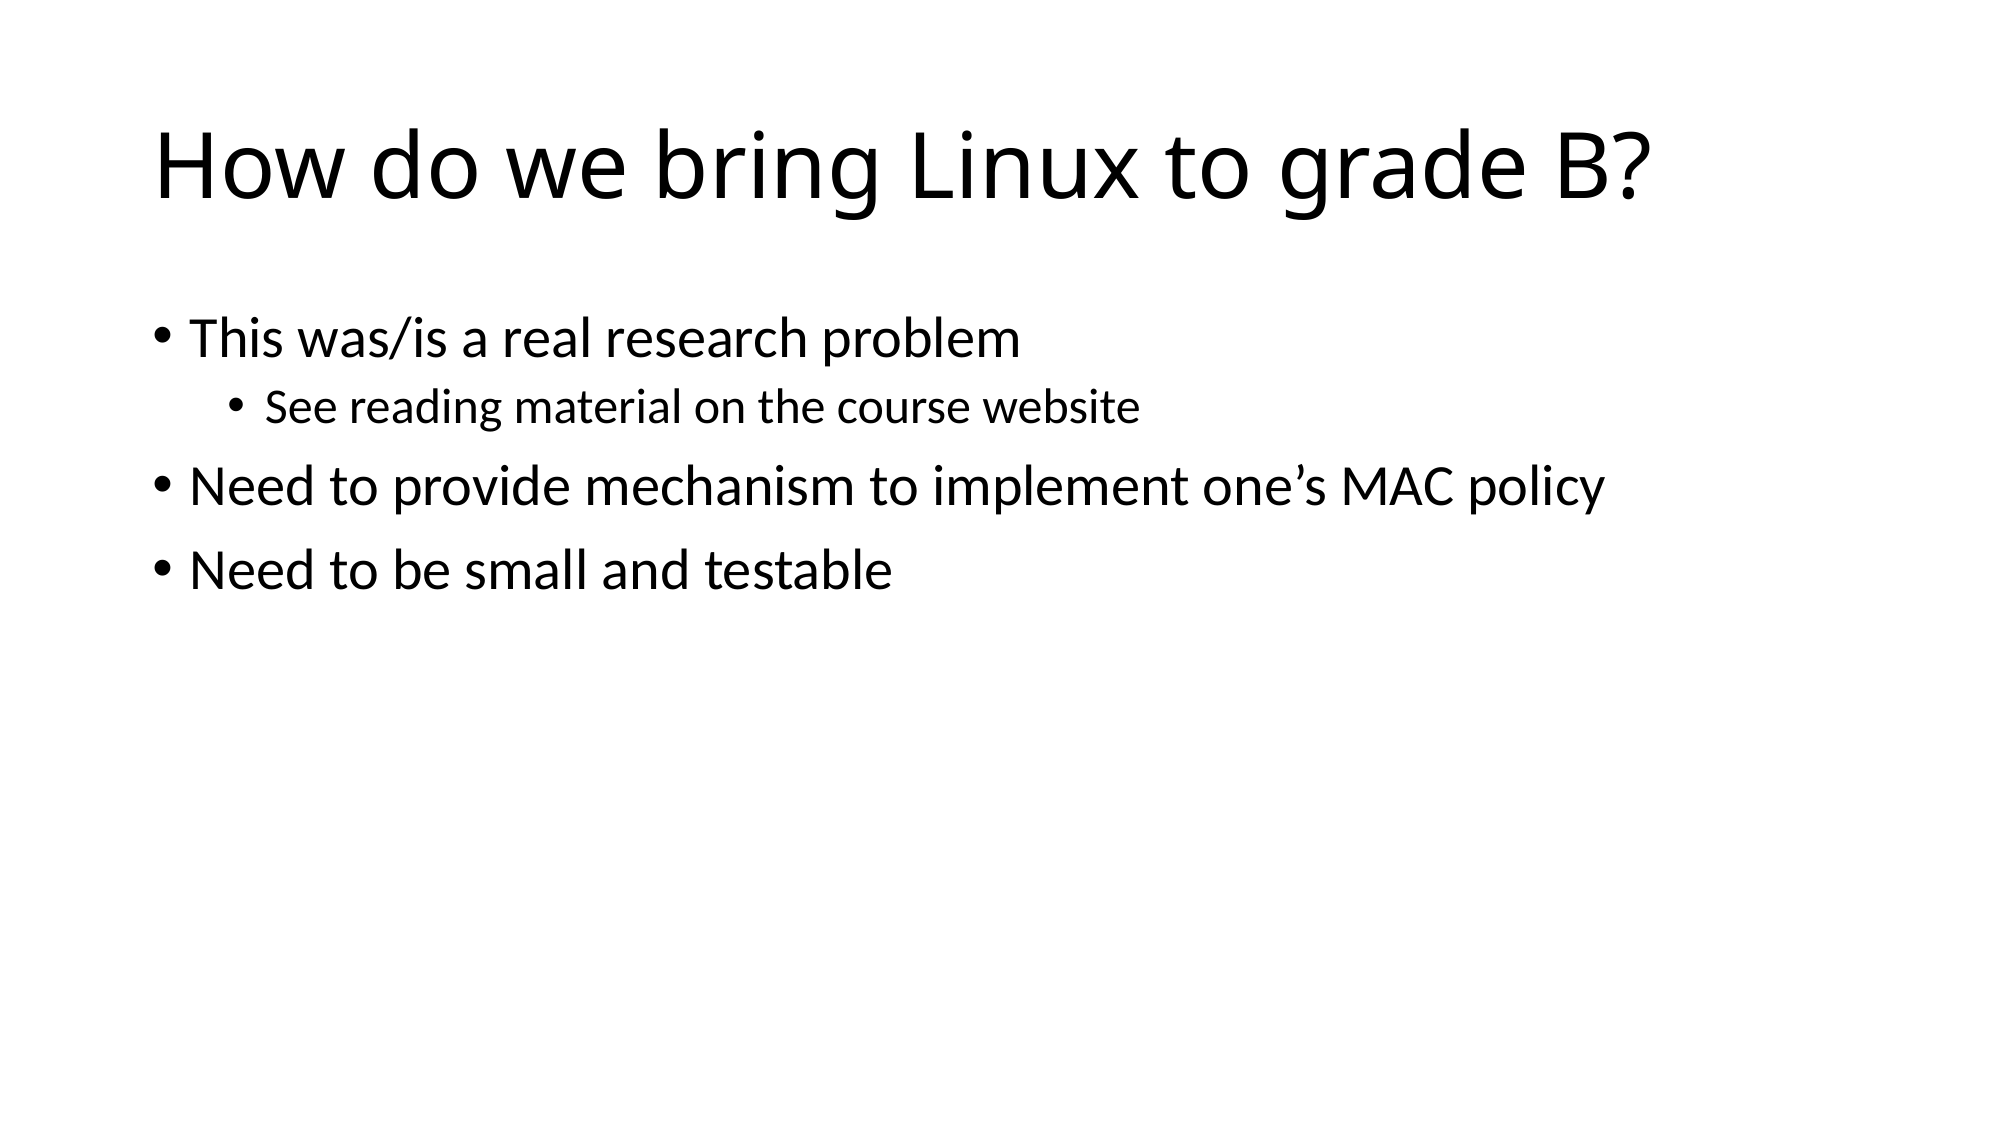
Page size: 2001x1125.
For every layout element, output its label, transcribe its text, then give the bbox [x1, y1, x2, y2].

title How do we bring Linux to grade B? [137, 59, 1863, 278]
list This was/is a real research problem See reading material on the course website Need to provide mechanism to implement one’s MAC policy Need to be small and testable [137, 299, 1863, 1014]
